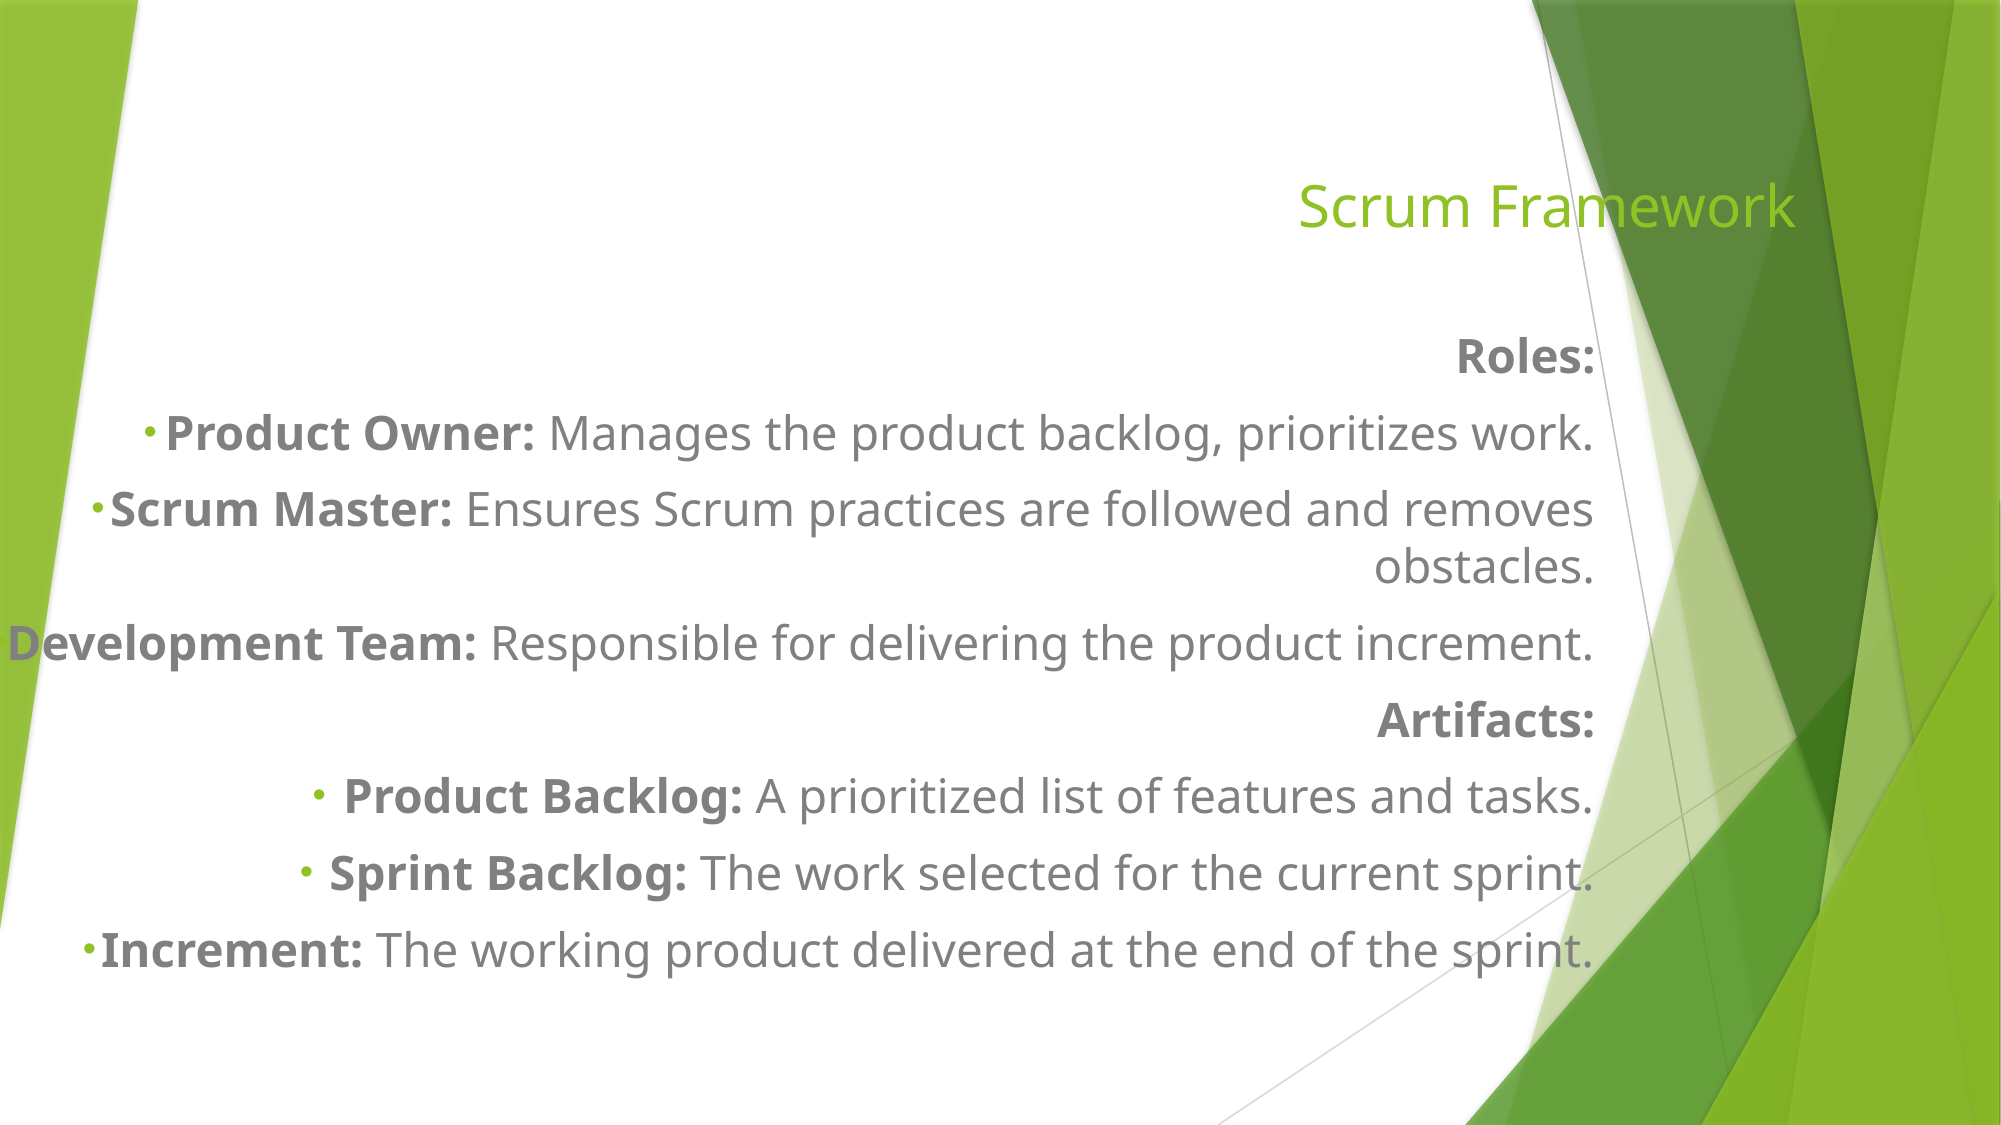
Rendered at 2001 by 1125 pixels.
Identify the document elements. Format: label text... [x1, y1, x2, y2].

title Scrum Framework [174, 115, 1812, 247]
subtitle Roles: Product Owner: Manages the product backlog, prioritizes work. Scrum Master: Ensures Scrum practices are followed and removes obstacles. Development Team: Responsible for delivering the product increment. Artifacts: Product Backlog: A prioritized list of features and tasks. Sprint Backlog: The work selected for the current sprint. Increment: The working product delivered at the end of the sprint. [0, 318, 1611, 993]
